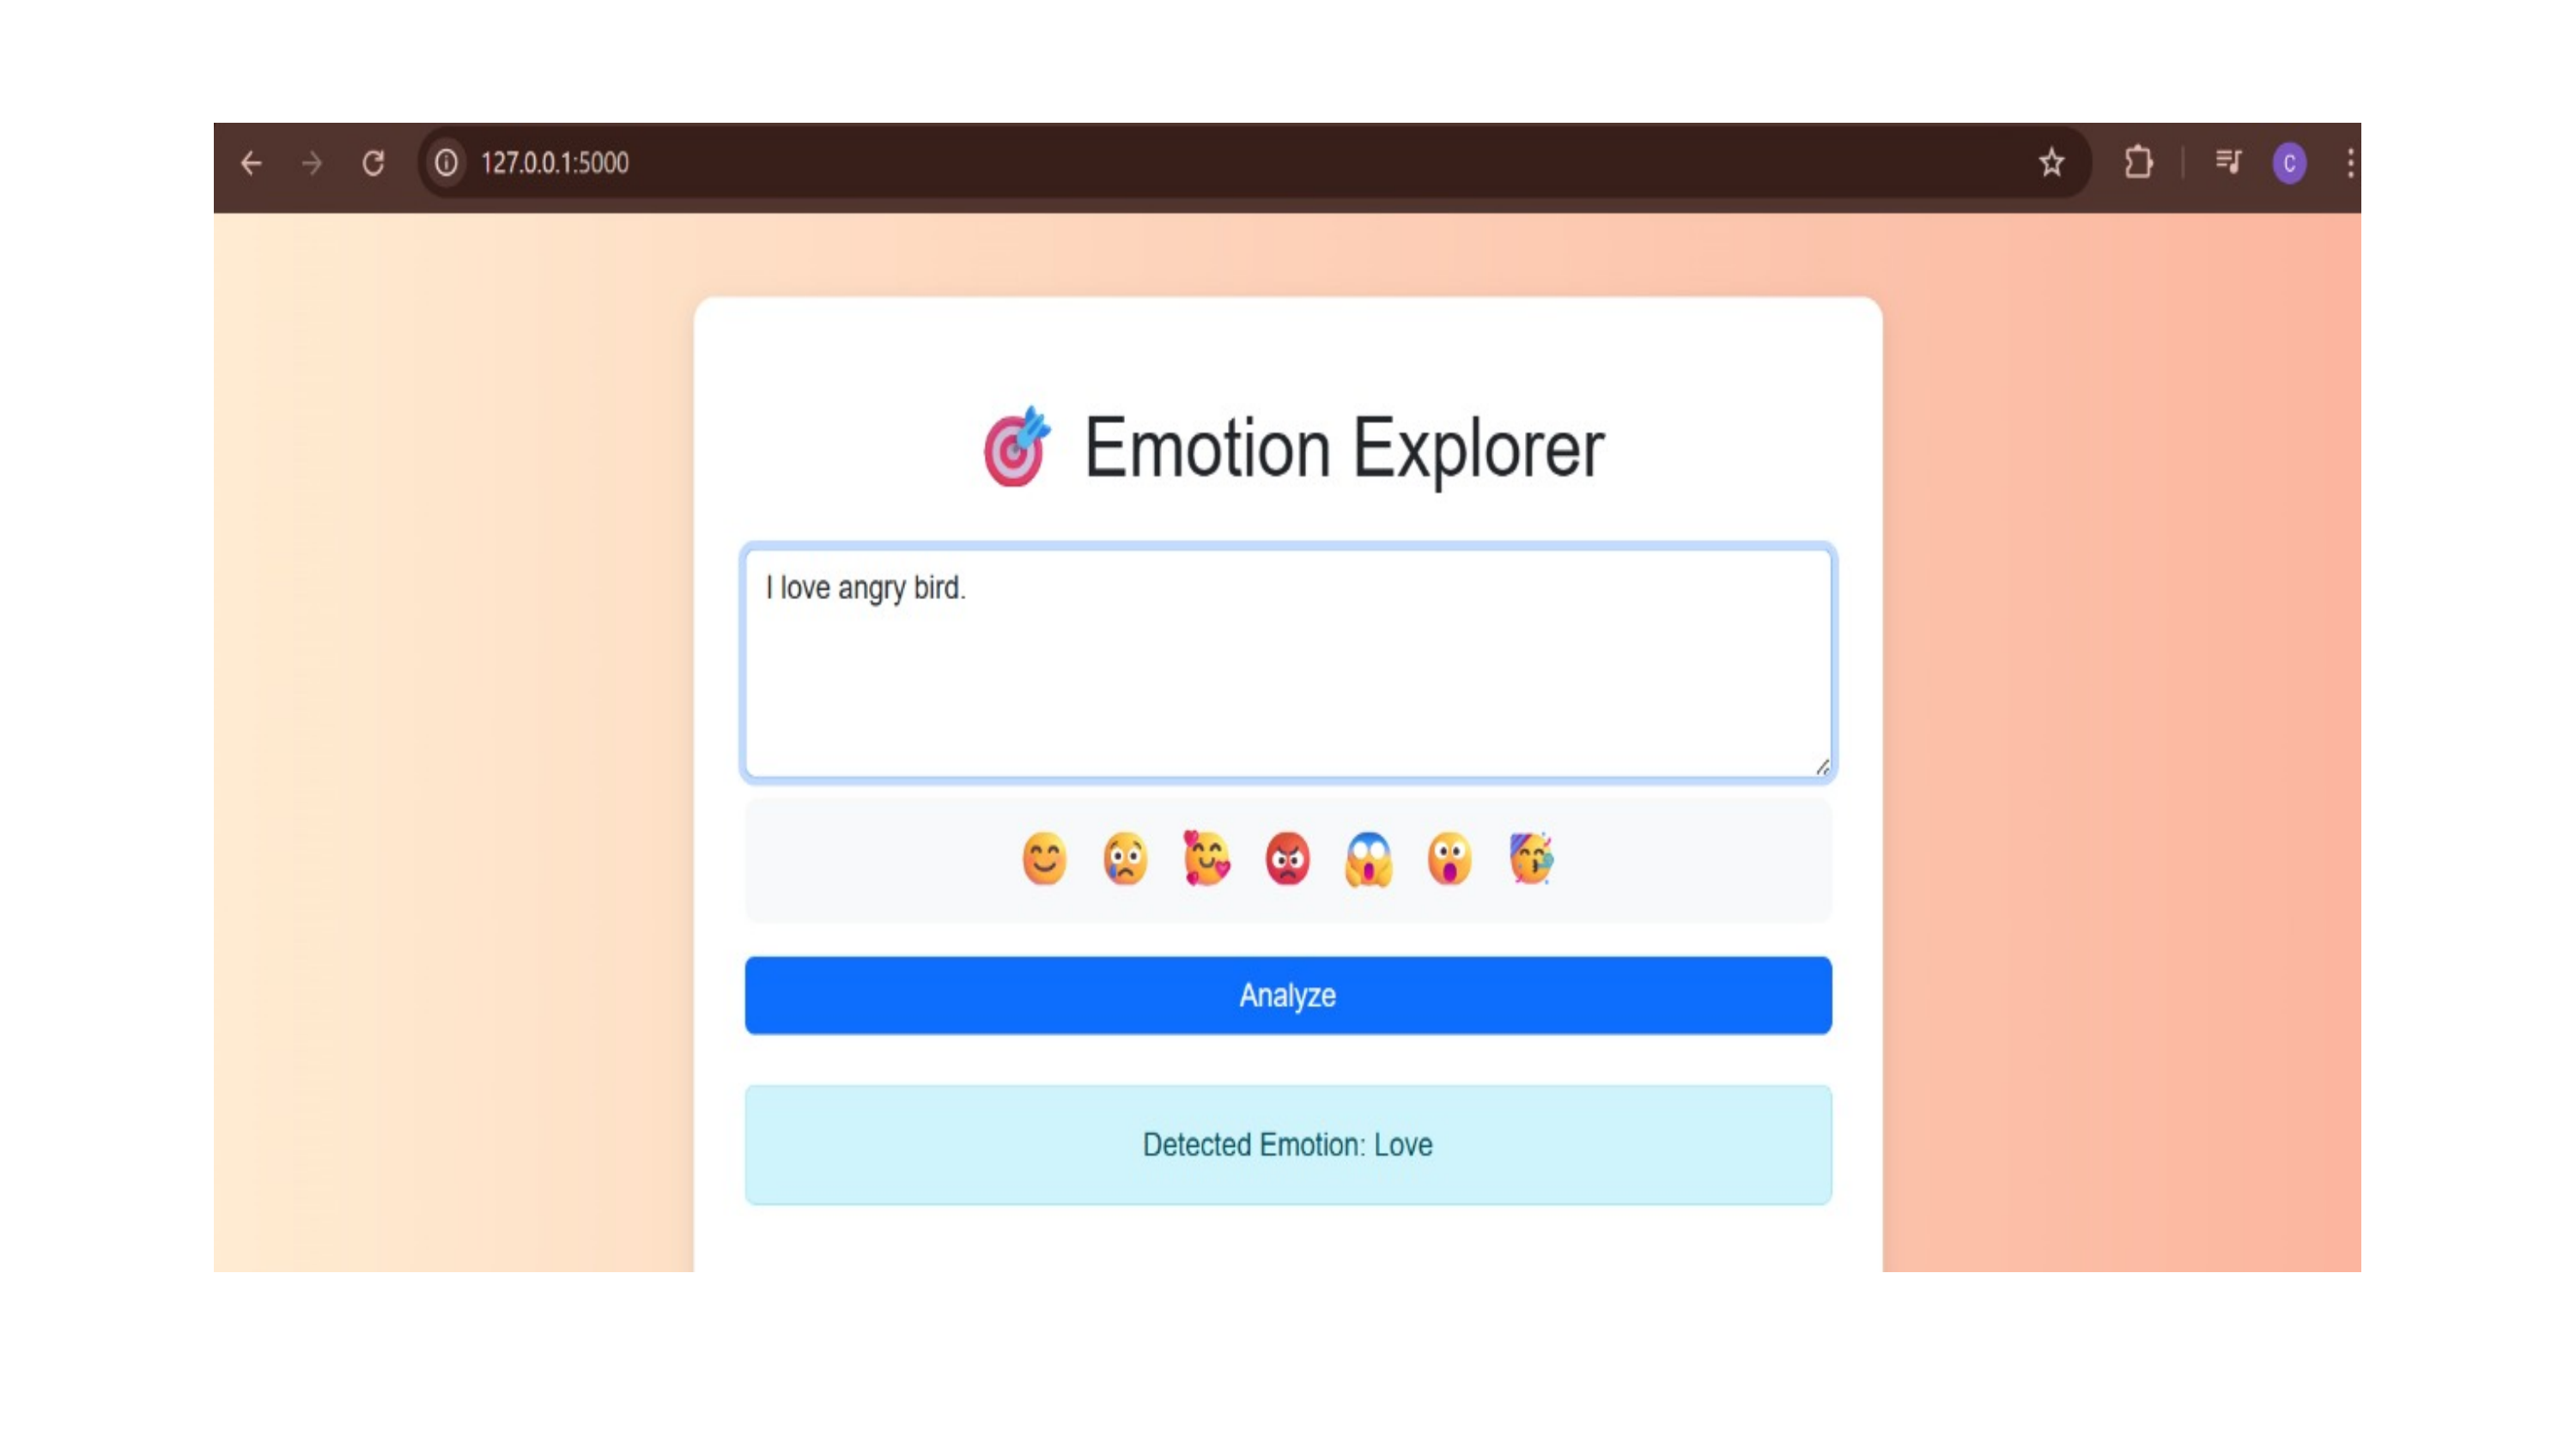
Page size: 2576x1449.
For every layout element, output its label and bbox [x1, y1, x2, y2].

picture [214, 123, 2362, 1272]
